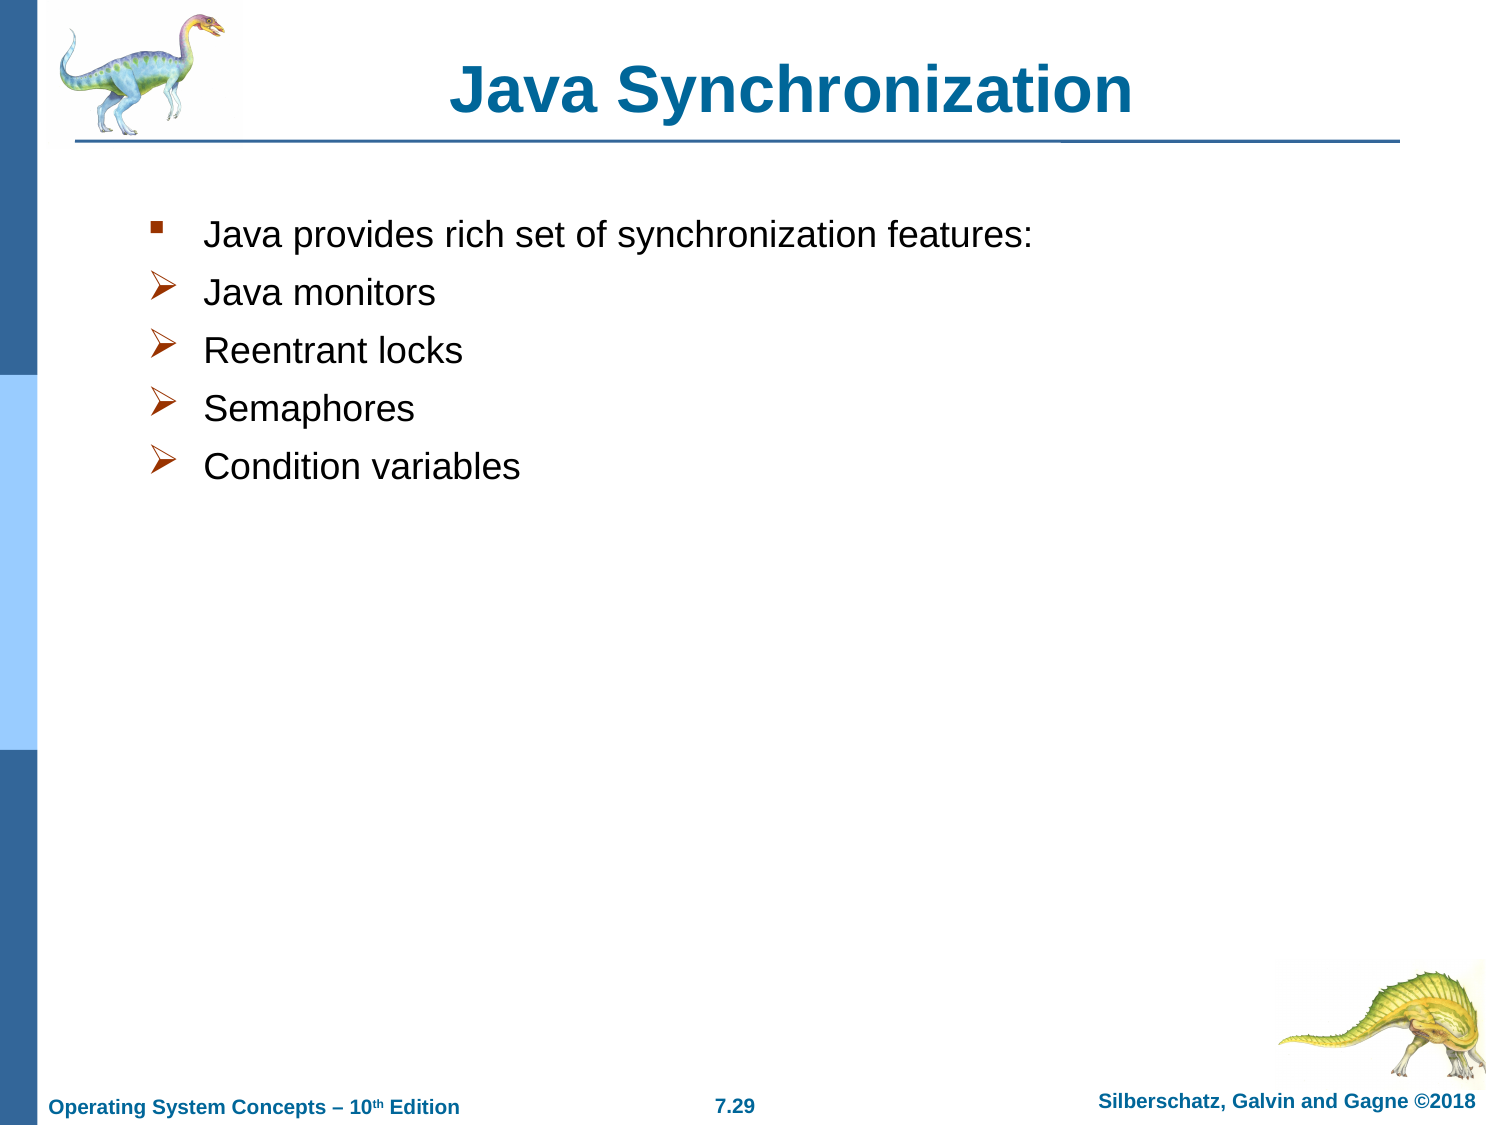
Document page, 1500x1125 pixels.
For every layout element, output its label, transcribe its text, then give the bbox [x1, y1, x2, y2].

picture [46, 0, 243, 149]
picture [1275, 959, 1486, 1090]
list Java provides rich set of synchronization features: Java monitors Reentrant locks Semaphores Condition variables [132, 202, 1400, 946]
title Java Synchronization [160, 38, 1425, 133]
